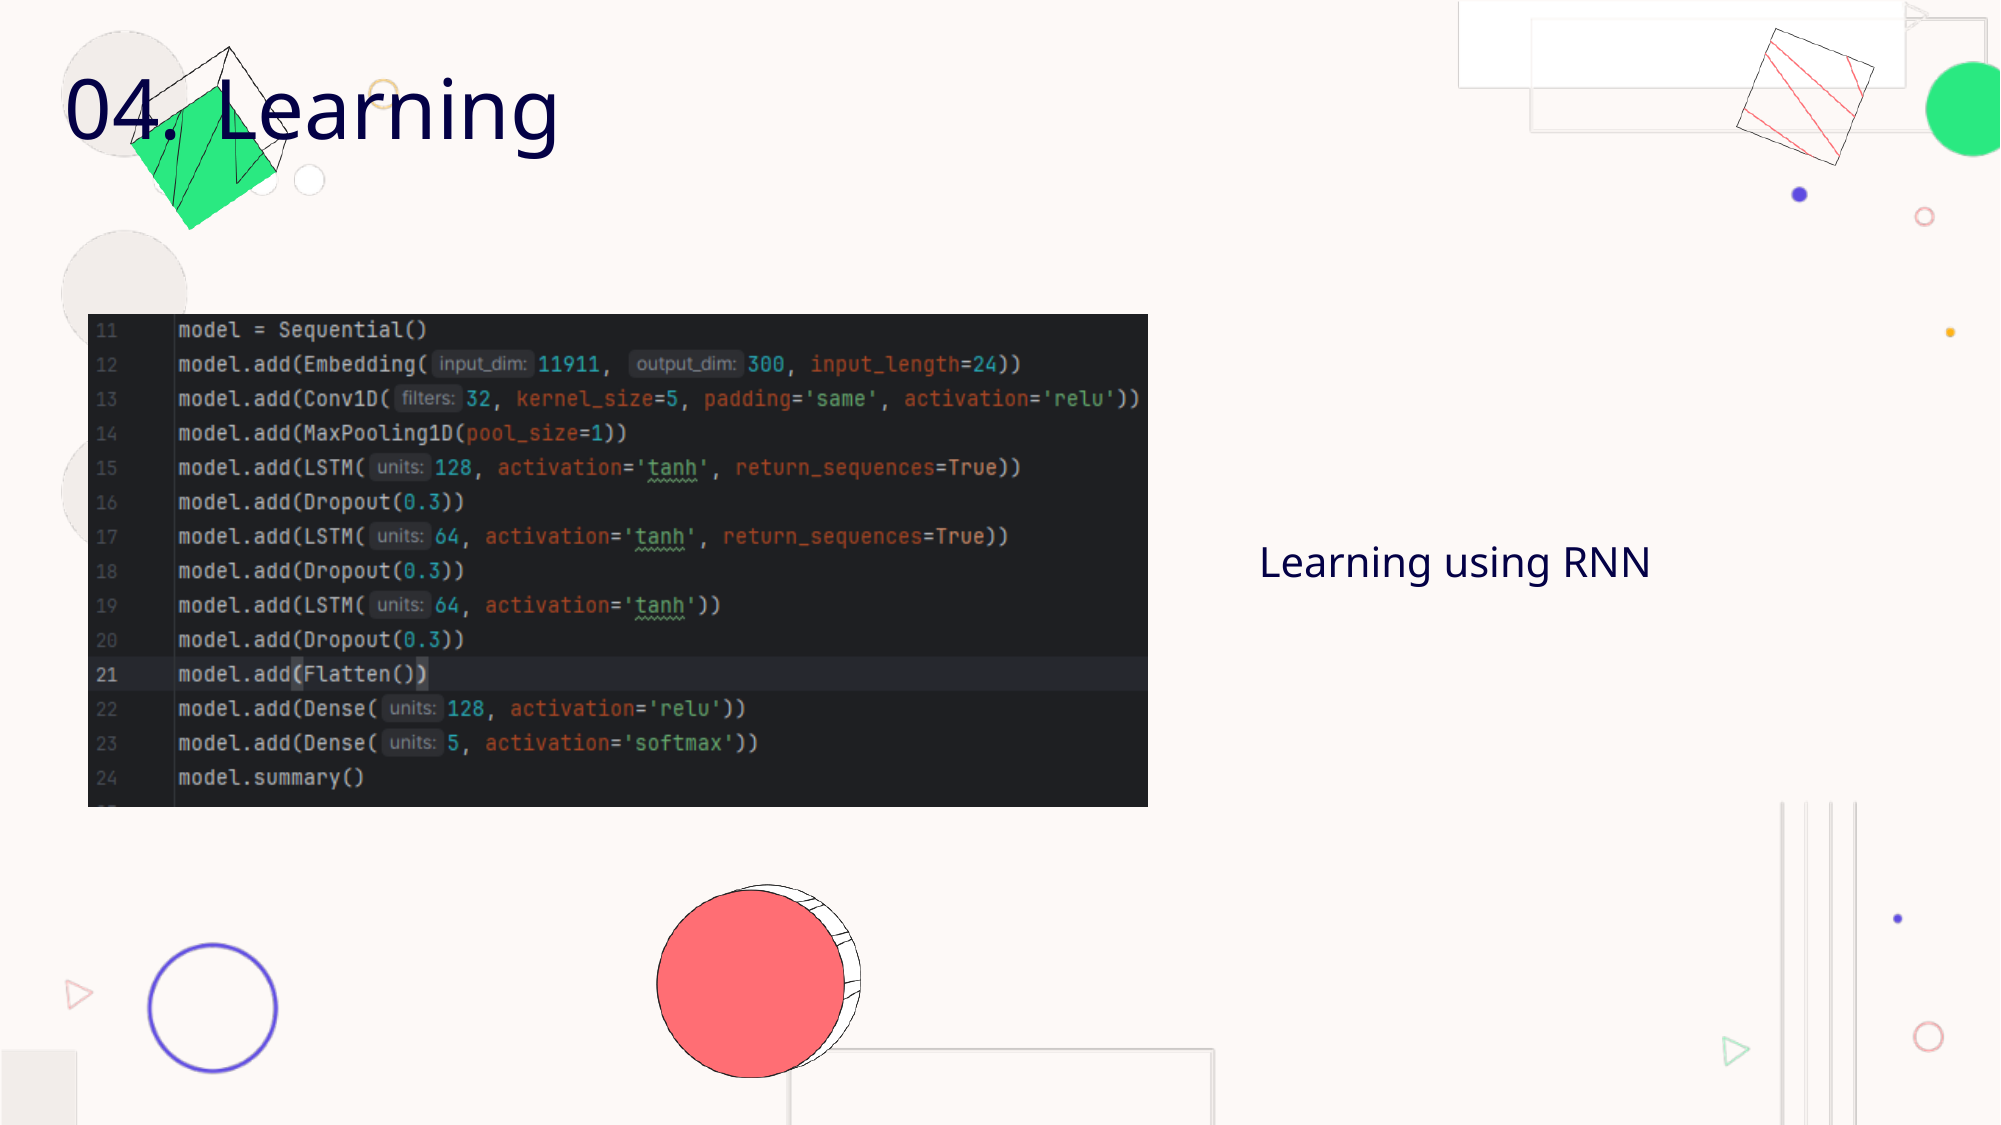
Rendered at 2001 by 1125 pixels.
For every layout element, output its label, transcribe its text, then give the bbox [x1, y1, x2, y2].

text_box Learning [199, 49, 847, 164]
text_box Learning using RNN [1148, 528, 1813, 593]
text_box 04. [49, 49, 199, 164]
picture [3, 2, 2000, 1125]
